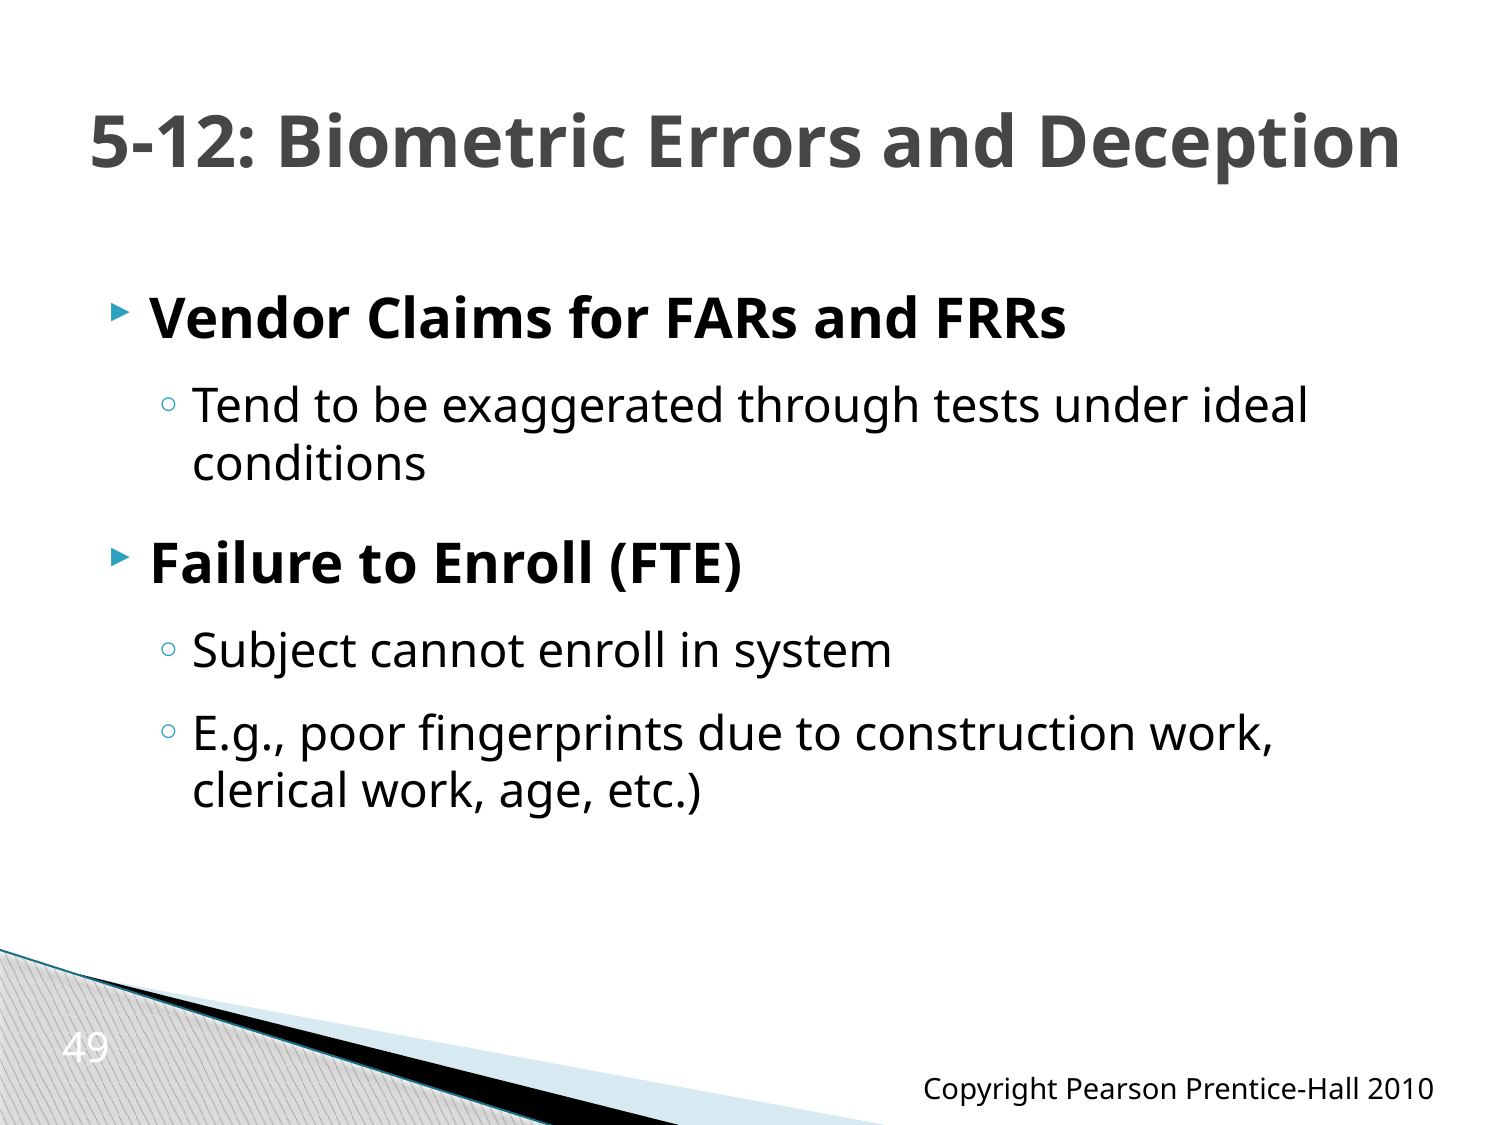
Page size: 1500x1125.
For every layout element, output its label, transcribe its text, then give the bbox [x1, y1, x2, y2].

slide_number 49 [0, 1025, 125, 1085]
title 5-12: Biometric Errors and Deception [75, 45, 1425, 233]
list Vendor Claims for FARs and FRRs Tend to be exaggerated through tests under ideal conditions Failure to Enroll (FTE) Subject cannot enroll in system E.g., poor fingerprints due to construction work, clerical work, age, etc.) [74, 274, 1426, 986]
footer Copyright Pearson Prentice-Hall 2010 [737, 1052, 1450, 1113]
